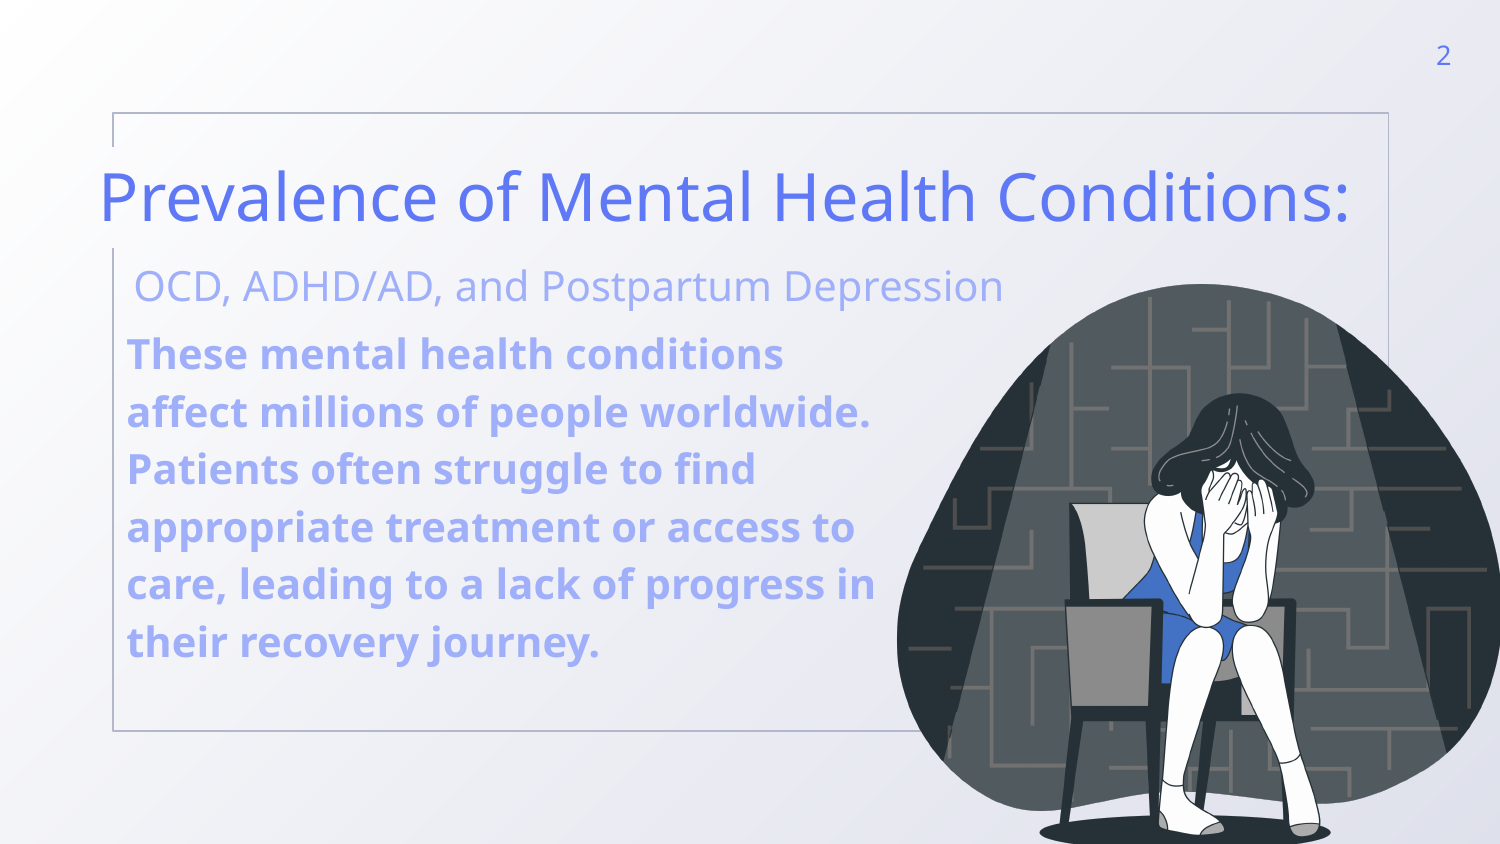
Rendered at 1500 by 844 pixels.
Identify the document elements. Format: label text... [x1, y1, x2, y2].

title Prevalence of Mental Health Conditions: OCD, ADHD/AD, and Postpartum Depression [98, 183, 1461, 286]
picture [877, 240, 1500, 844]
slide_number 2 [1387, 0, 1500, 113]
list These mental health conditions affect millions of people worldwide. Patients often struggle to find appropriate treatment or access to care, leading to a lack of progress in their recovery journey. [107, 320, 872, 749]
